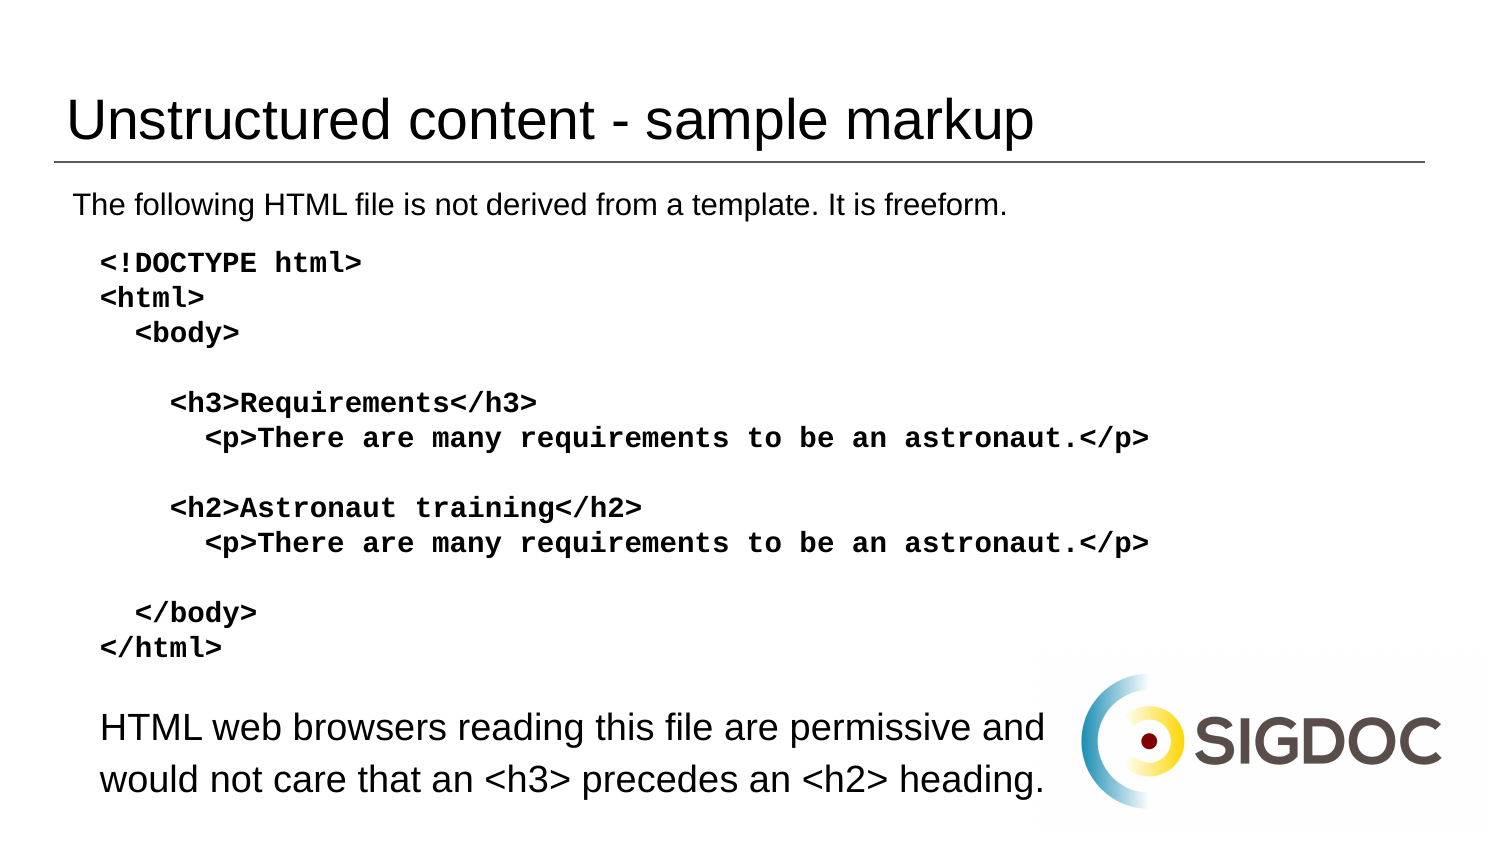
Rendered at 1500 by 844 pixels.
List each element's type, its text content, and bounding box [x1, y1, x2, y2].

list HTML web browsers reading this file are permissive and would not care that an <h3> precedes an <h2> heading. [84, 680, 1032, 752]
picture [1037, 651, 1487, 832]
title Unstructured content - sample markup [51, 72, 1449, 167]
list The following HTML file is not derived from a template. It is freeform. [57, 166, 1437, 238]
text_box <!DOCTYPE html> <html> <body> <h3>Requirements</h3> <p>There are many requirements to be an astronaut.</p> <h2>Astronaut training</h2> <p>There are many requirements to be an astronaut.</p> </body> </html> [84, 228, 1249, 675]
